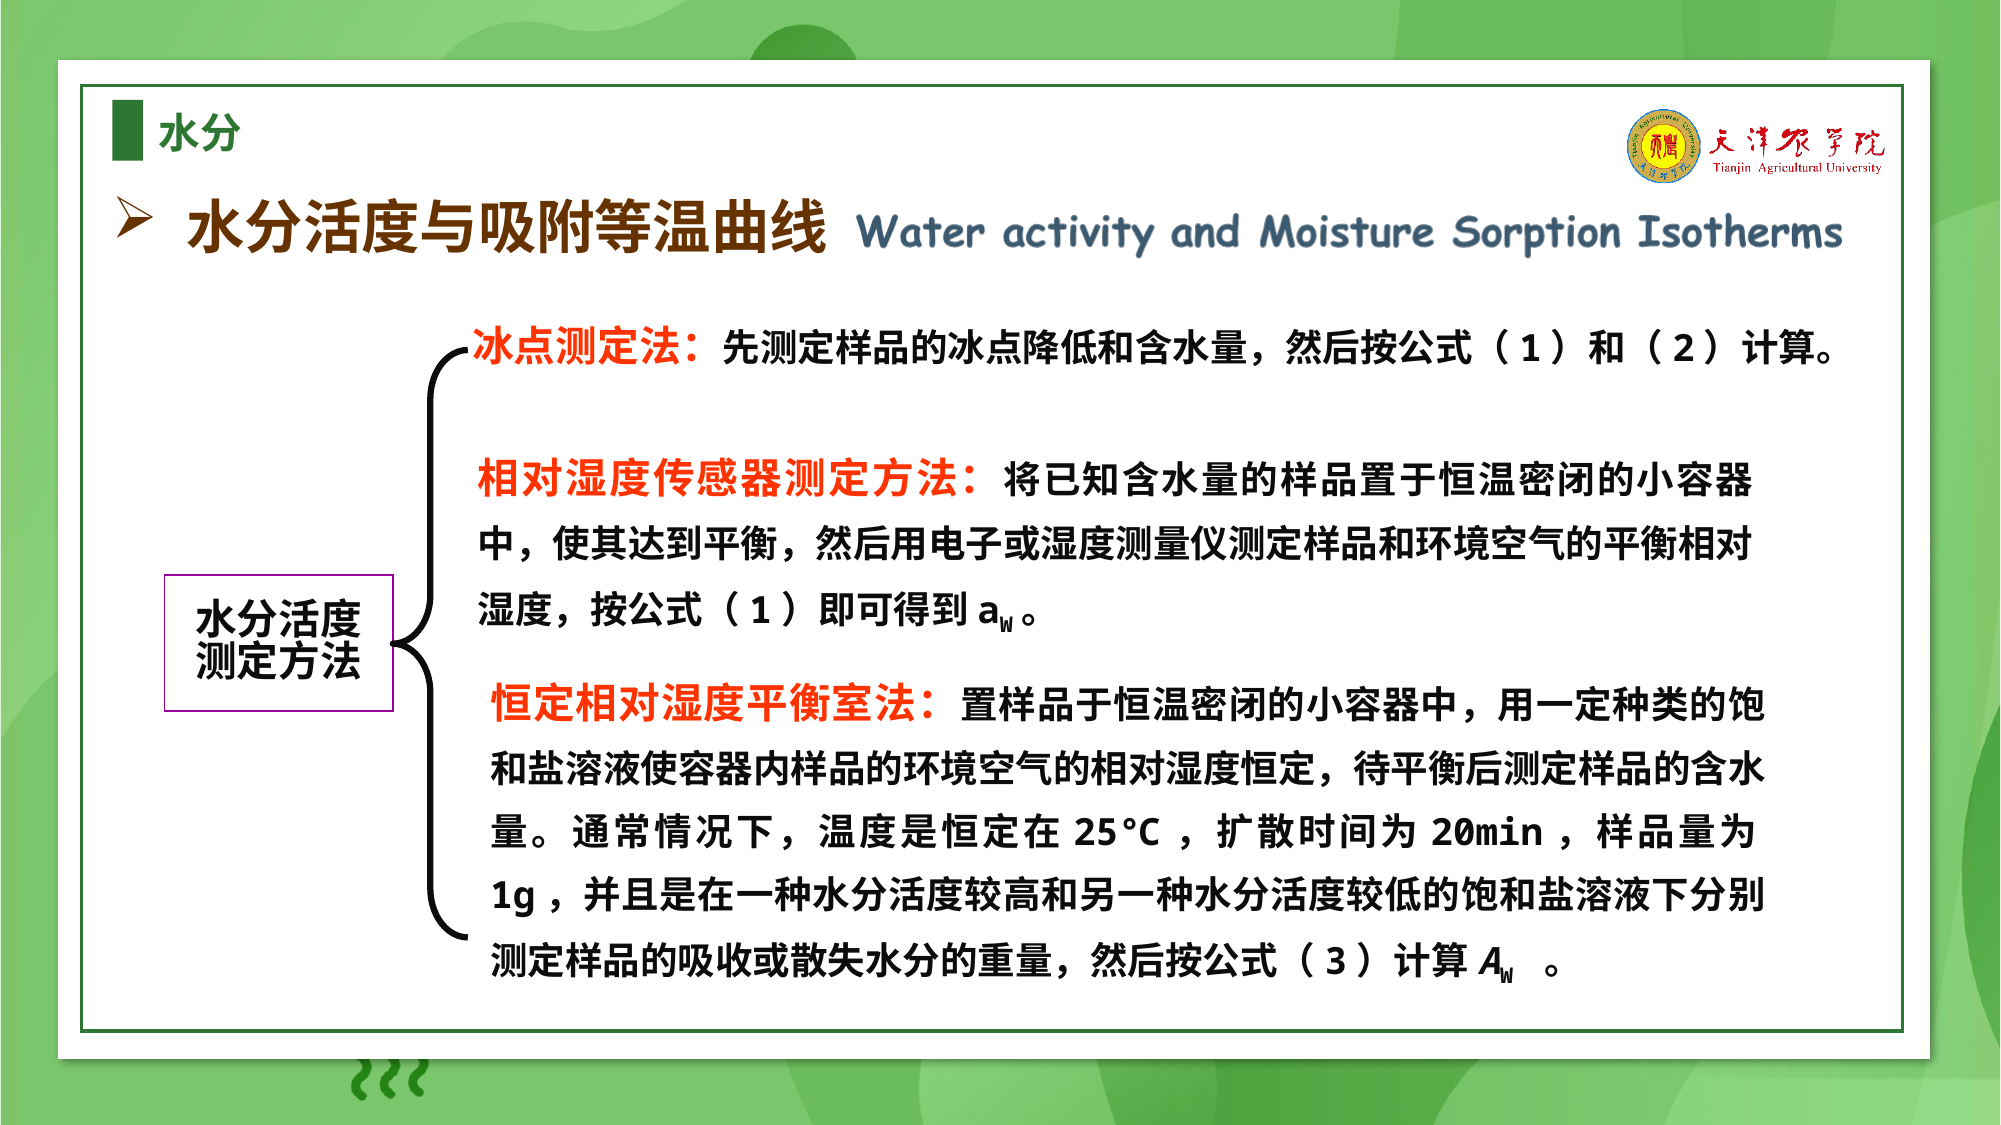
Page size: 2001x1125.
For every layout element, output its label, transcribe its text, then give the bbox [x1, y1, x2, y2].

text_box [112, 86, 1900, 198]
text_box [164, 312, 1859, 988]
text_box 水分活度与吸附等温曲线 [97, 182, 829, 267]
picture [3, 0, 2001, 1125]
